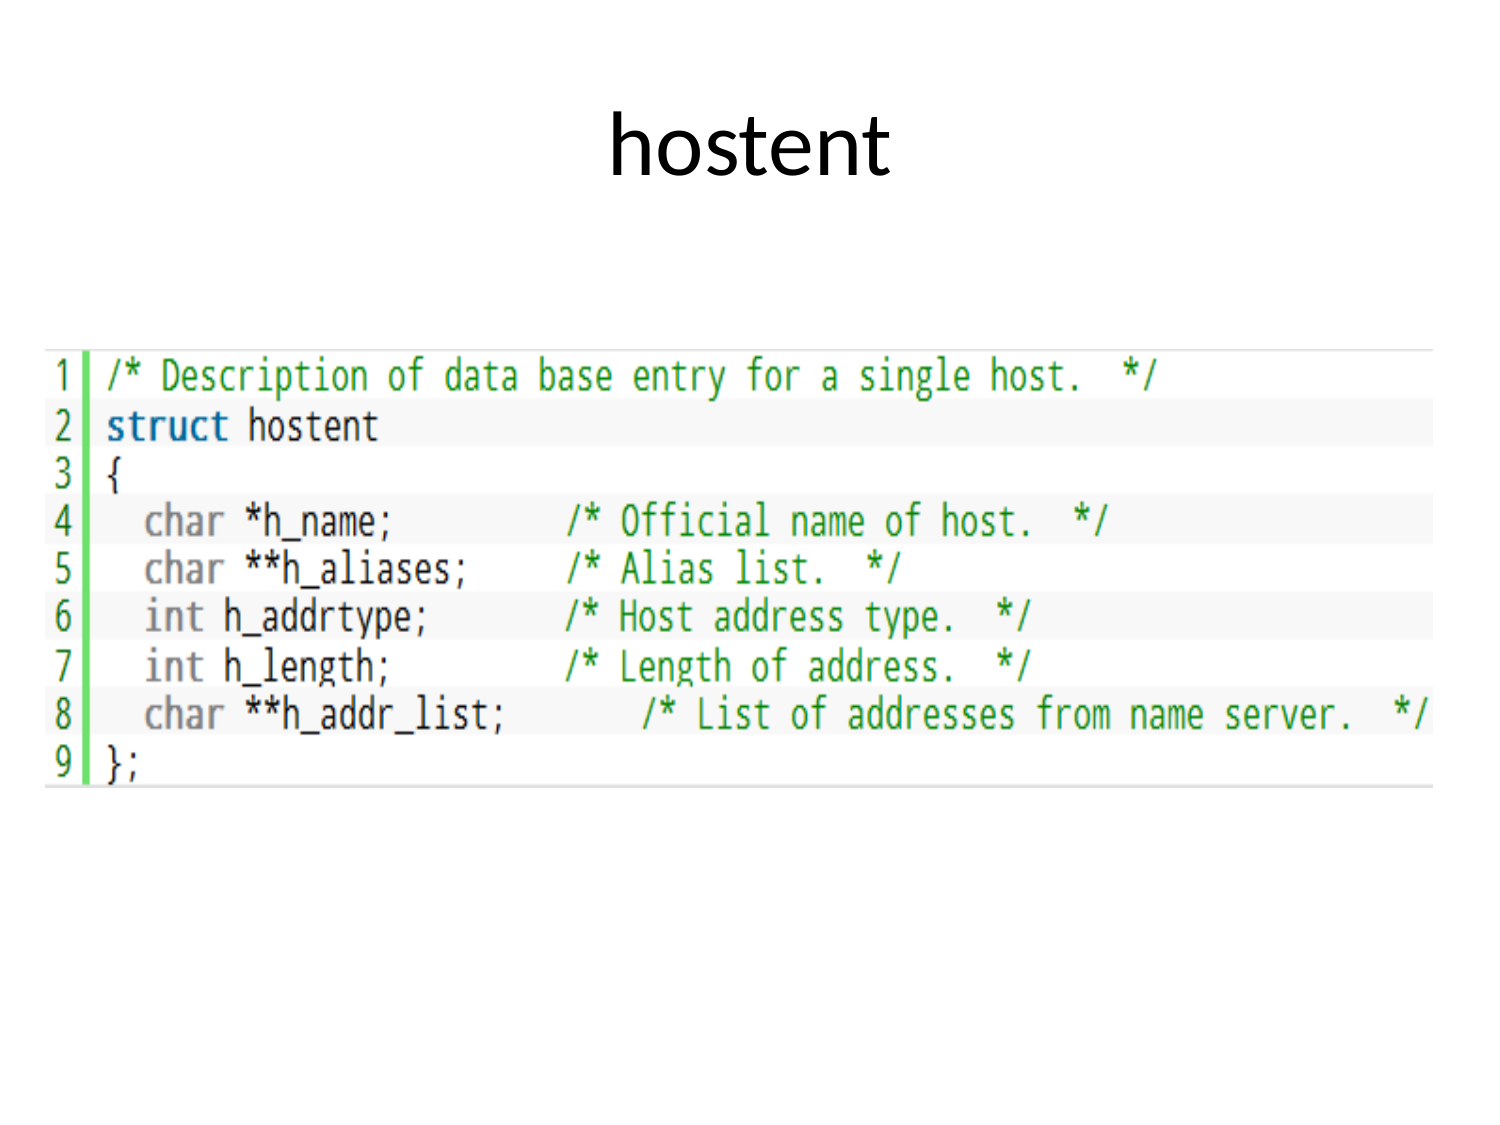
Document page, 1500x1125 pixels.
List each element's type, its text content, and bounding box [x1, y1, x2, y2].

title hostent [75, 45, 1425, 233]
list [44, 349, 1433, 788]
